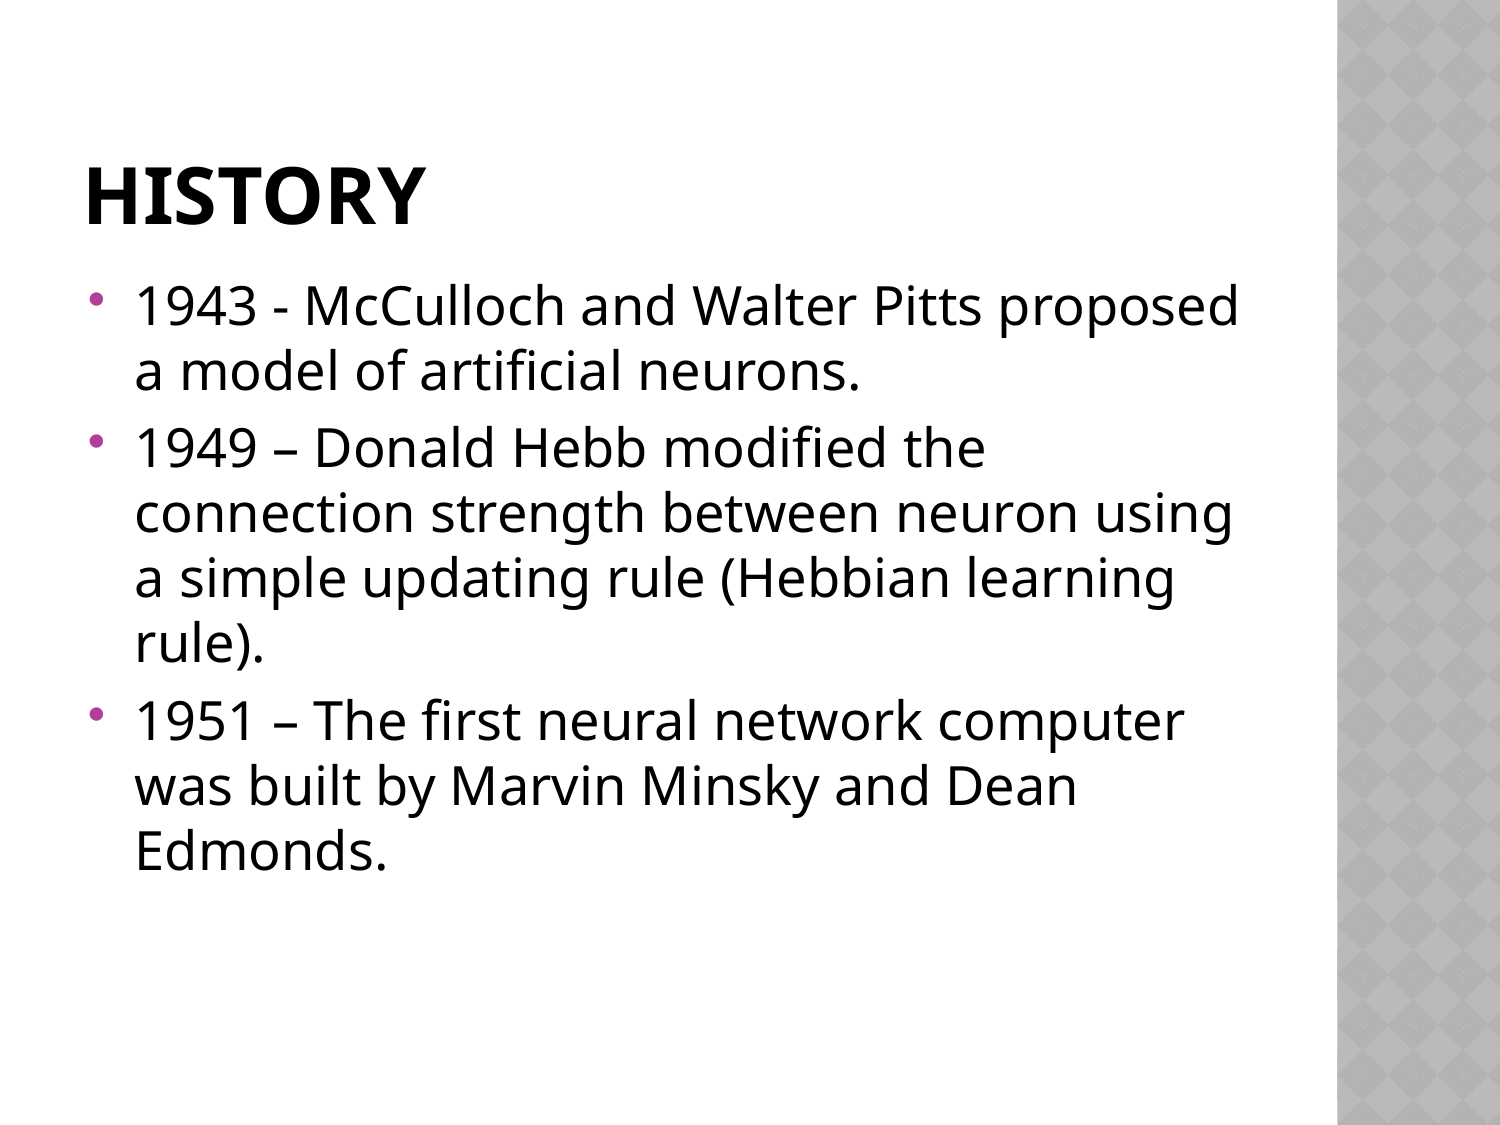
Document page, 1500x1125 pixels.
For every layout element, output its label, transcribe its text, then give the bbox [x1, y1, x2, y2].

list 1943 - McCulloch and Walter Pitts proposed a model of artificial neurons. 1949 – Donald Hebb modified the connection strength between neuron using a simple updating rule (Hebbian learning rule). 1951 – The first neural network computer was built by Marvin Minsky and Dean Edmonds. [75, 264, 1263, 1059]
title History [75, 52, 1263, 240]
